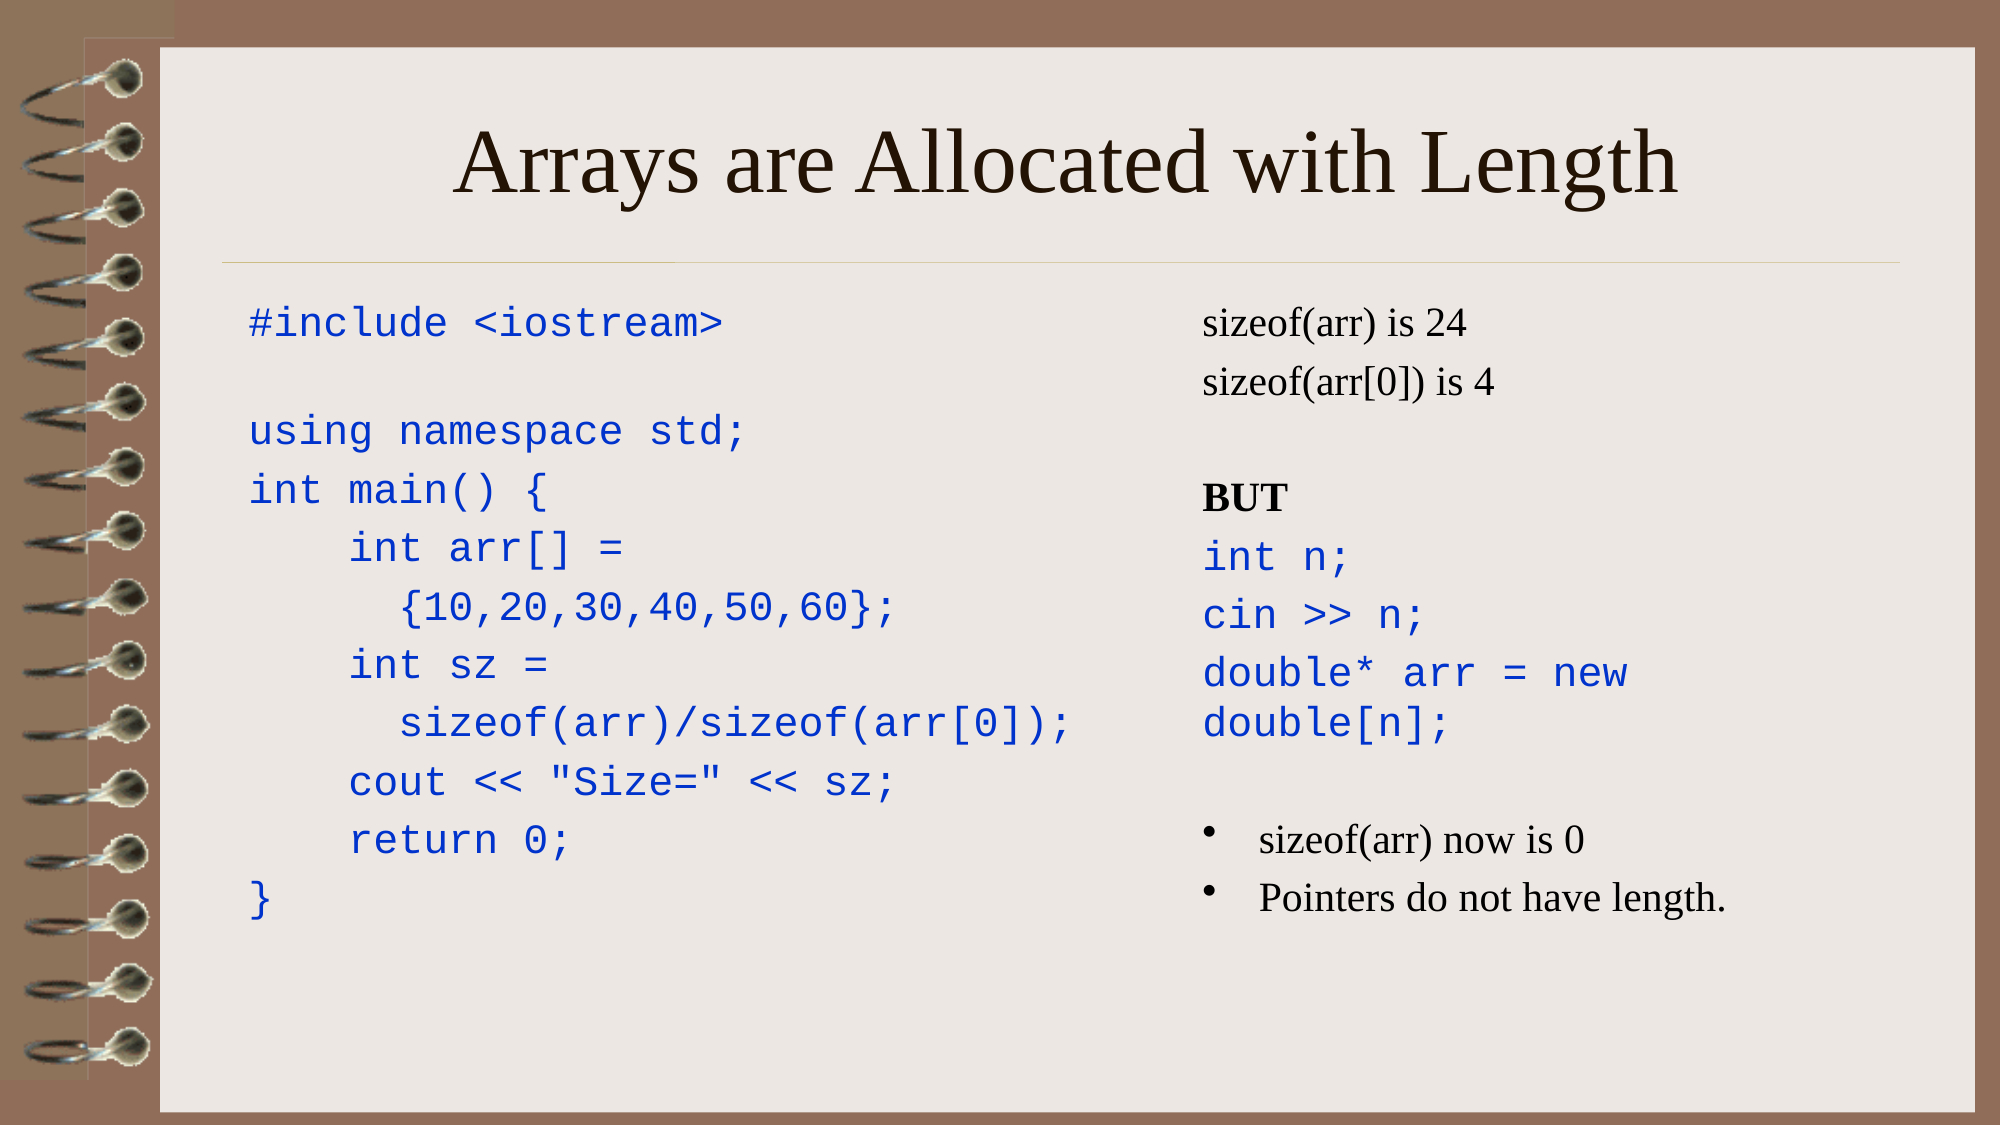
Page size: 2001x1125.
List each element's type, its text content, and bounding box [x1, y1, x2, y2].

list sizeof(arr) is 24 sizeof(arr[0]) is 4 BUT int n; cin >> n; double* arr = new double[n]; sizeof(arr) now is 0 Pointers do not have length. [1187, 287, 1900, 963]
picture [0, 0, 175, 1080]
title Arrays are Allocated with Length [233, 62, 1900, 250]
list #include <iostream> using namespace std; int main() { int arr[] = {10,20,30,40,50,60}; int sz = sizeof(arr)/sizeof(arr[0]); cout << "Size=" << sz; return 0; } [233, 287, 1163, 963]
